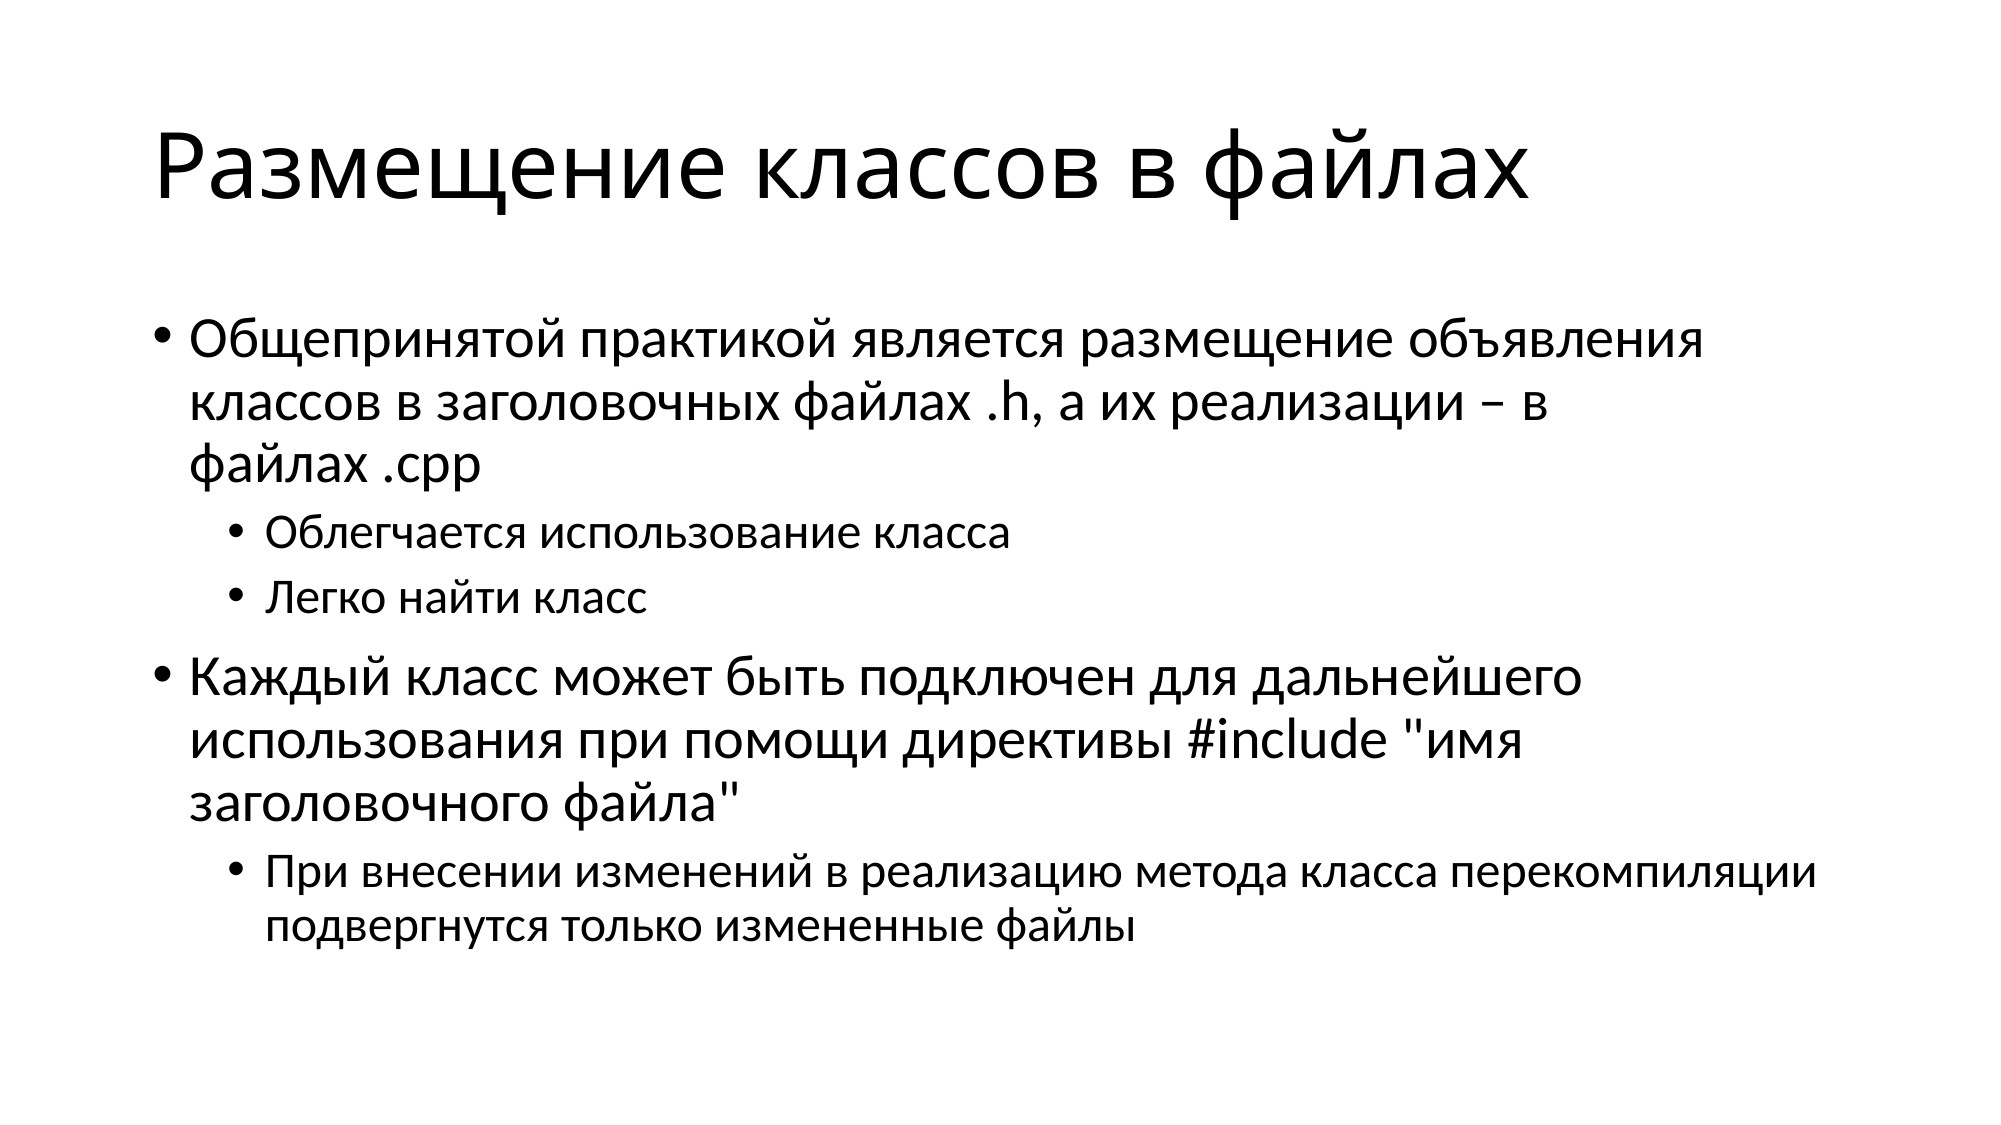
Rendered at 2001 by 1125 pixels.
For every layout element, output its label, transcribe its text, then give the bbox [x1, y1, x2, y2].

list Общепринятой практикой является размещение объявления классов в заголовочных файлах .h, а их реализации – в файлах .cpp Облегчается использование класса Легко найти класс Каждый класс может быть подключен для дальнейшего использования при помощи директивы #include "имя заголовочного файла" При внесении изменений в реализацию метода класса перекомпиляции подвергнутся только измененные файлы [137, 299, 1863, 1014]
title Размещение классов в файлах [137, 59, 1863, 278]
